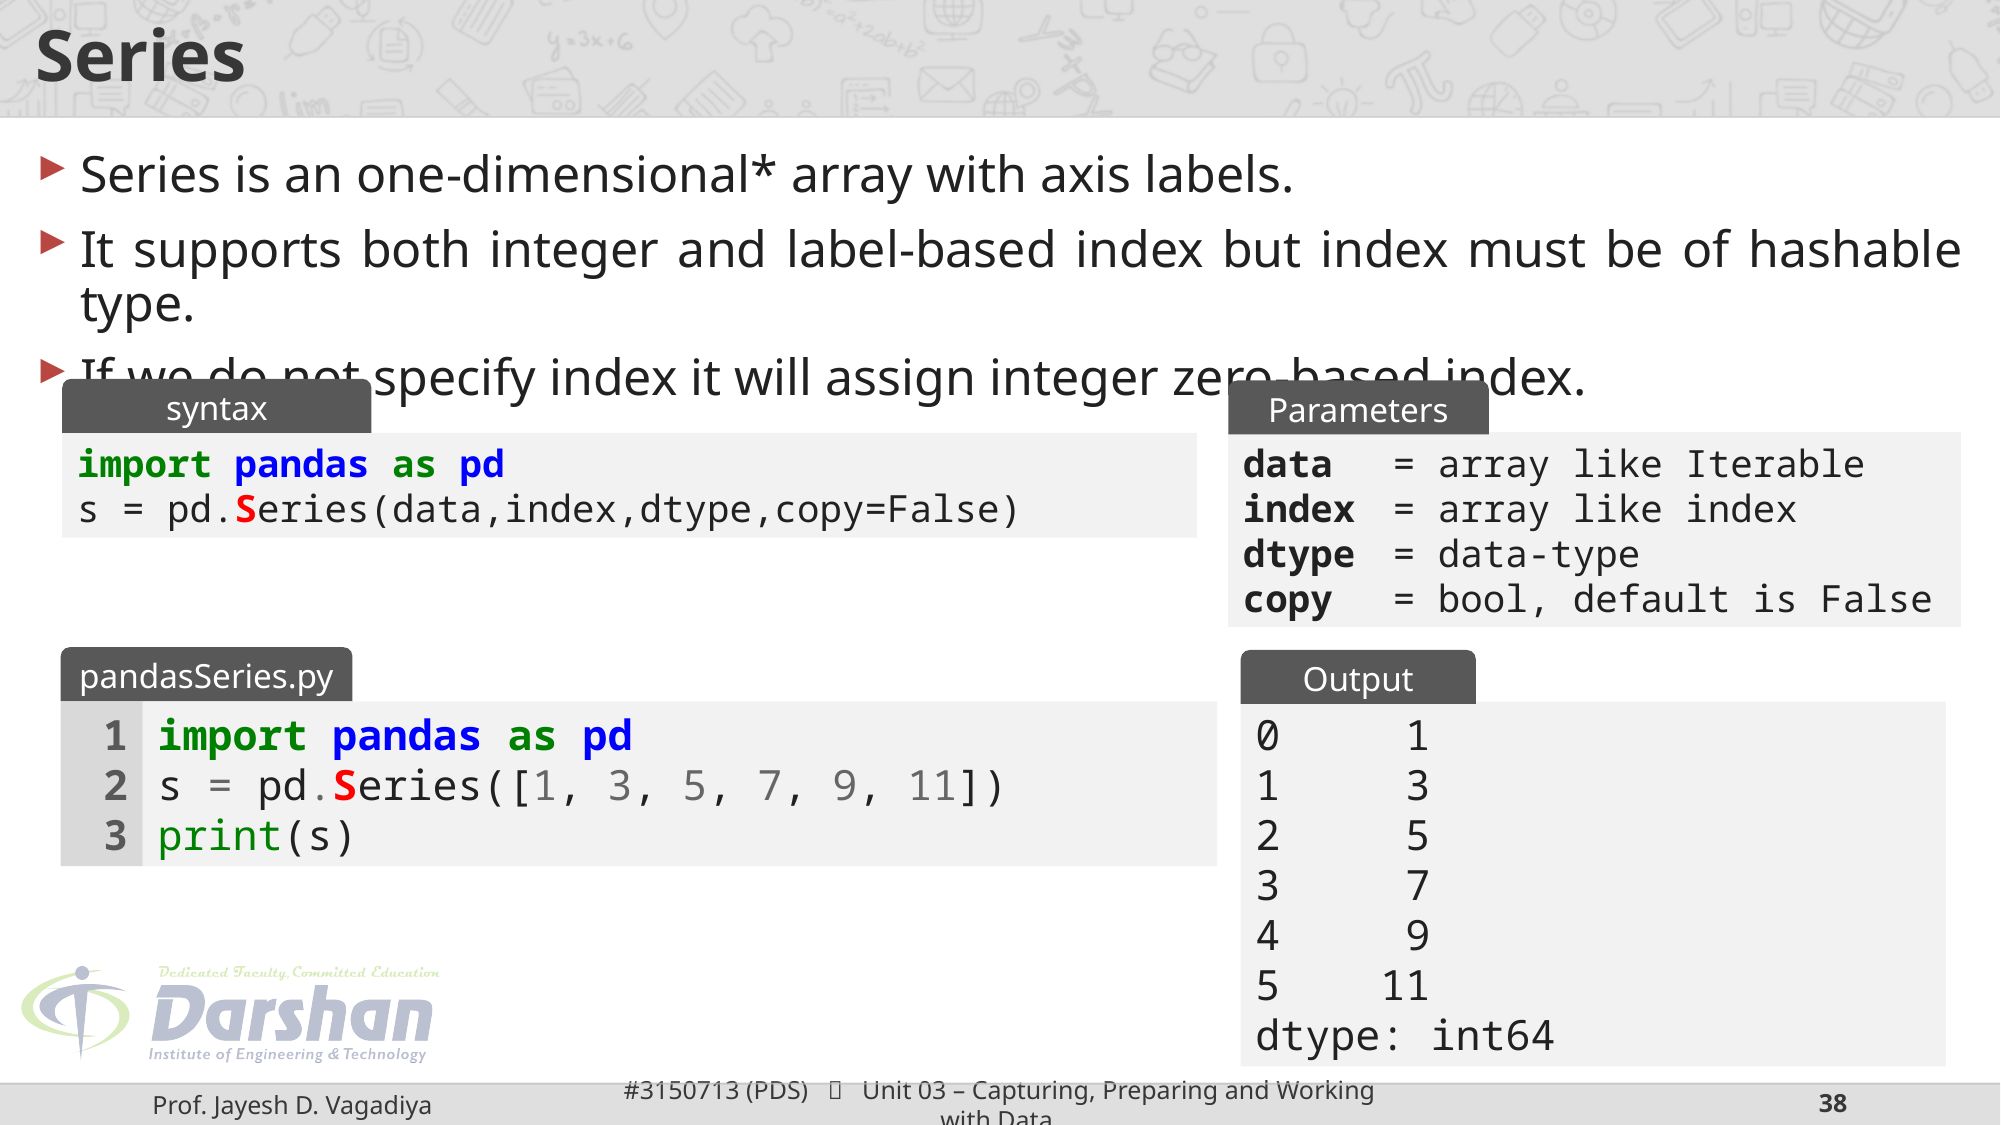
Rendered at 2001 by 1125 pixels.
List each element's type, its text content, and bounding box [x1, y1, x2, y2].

text_box 0 1 1 3 2 5 3 7 4 9 5 11 dtype: int64 [1240, 701, 1946, 1067]
text_box syntax [61, 377, 373, 434]
text_box pandasSeries.py [59, 646, 354, 703]
text_box import pandas as pd s = pd.Series([1, 3, 5, 7, 9, 11]) print(s) [143, 701, 1218, 867]
text_box Output [1239, 648, 1477, 705]
list Series is an one-dimensional* array with axis labels. It supports both integer and label-based index but index must be of hashable type. If we do not specify index it will assign integer zero-based index. [21, 141, 1979, 1059]
text_box import pandas as pd s = pd.Series(data,index,dtype,copy=False) [62, 432, 1197, 538]
text_box Parameters [1227, 379, 1490, 436]
text_box 1 2 3 [60, 703, 143, 867]
text_box data = array like Iterable index = array like index dtype = data-type copy = bool, default is False [1228, 432, 1961, 627]
title Series [0, 0, 2000, 117]
title Dealing with Missing Data [21, 1059, 440, 1063]
